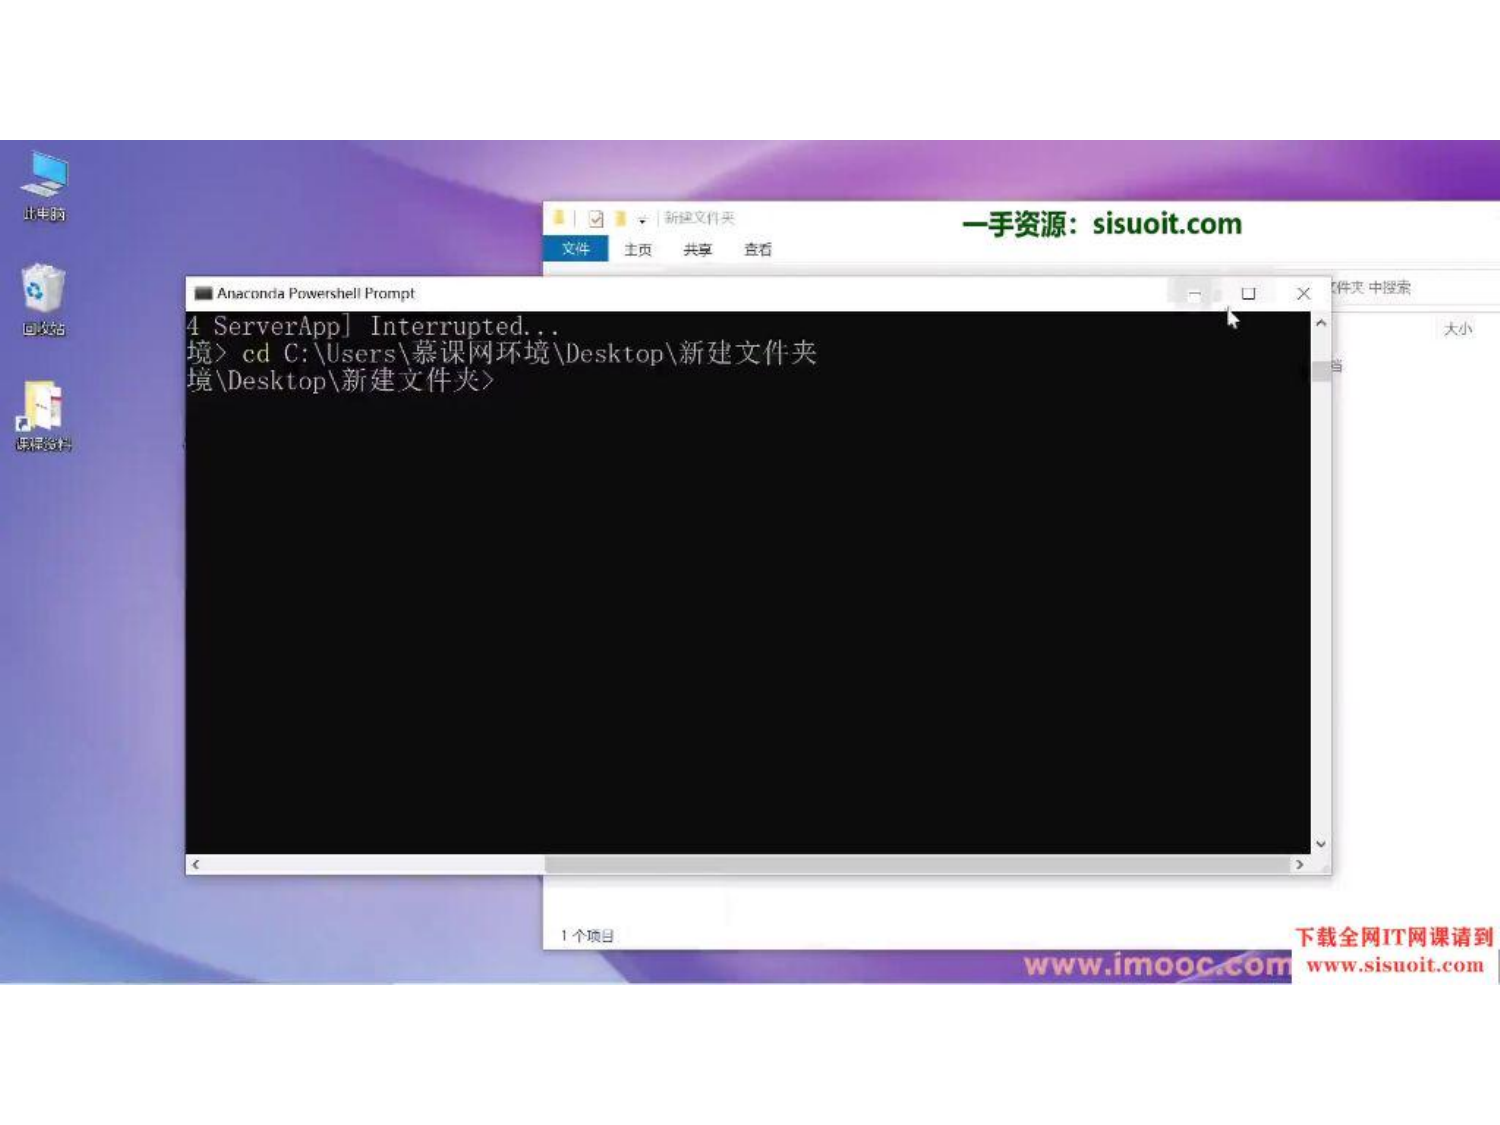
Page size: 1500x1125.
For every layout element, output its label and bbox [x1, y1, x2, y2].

picture [0, 140, 1500, 985]
